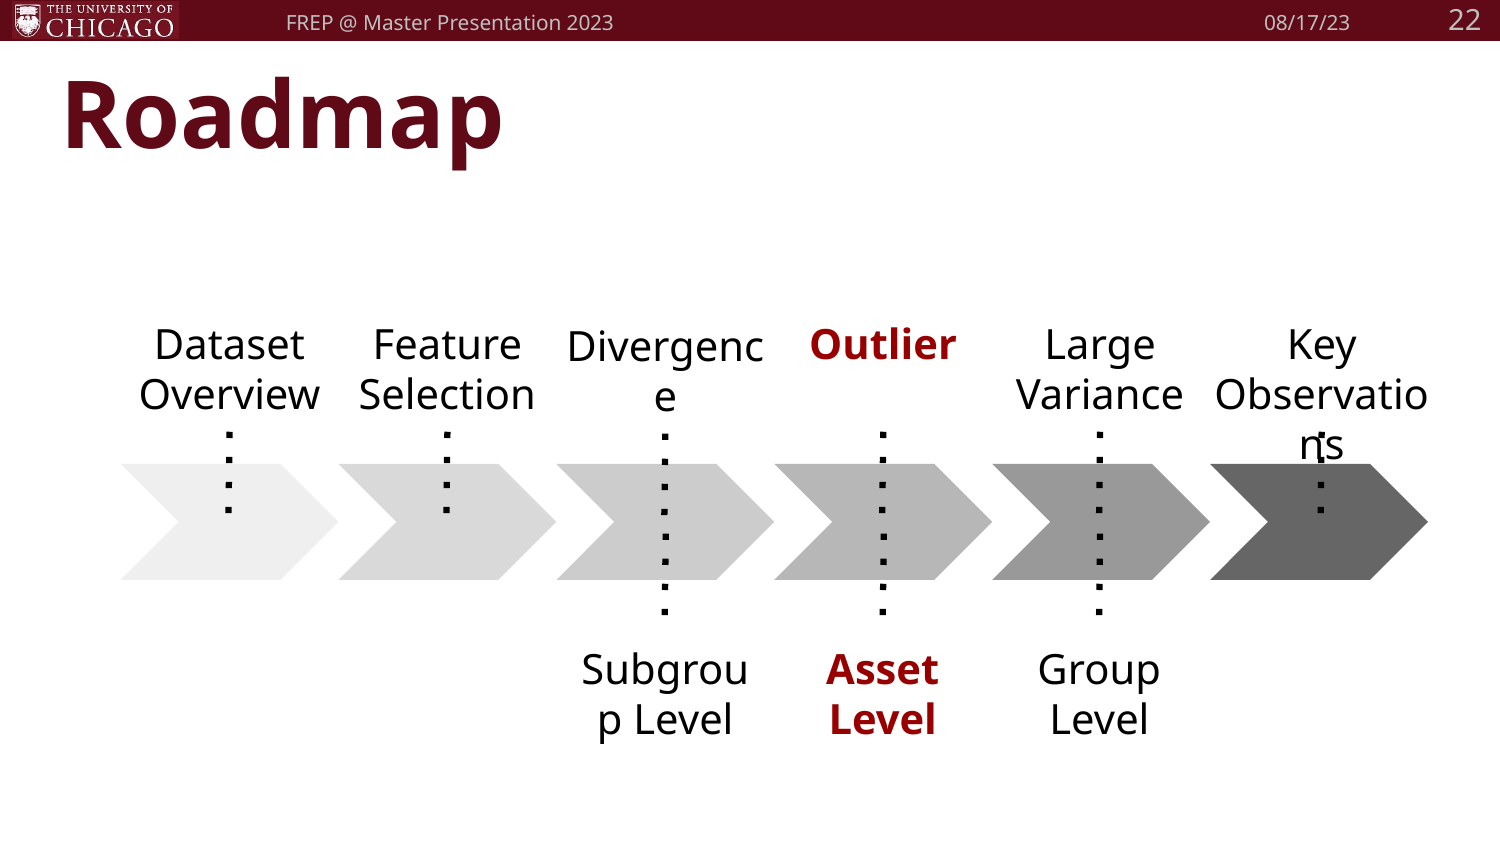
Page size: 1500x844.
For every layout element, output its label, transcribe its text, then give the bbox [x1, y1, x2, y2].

text_box [992, 463, 1211, 580]
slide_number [1096, 5, 1365, 39]
text_box Group Level [990, 627, 1209, 757]
slide_number 22 [1365, 0, 1497, 44]
text_box [774, 463, 993, 580]
title Roadmap [45, 33, 1460, 175]
text_box Divergence [549, 304, 782, 434]
text_box Dataset Overview [120, 302, 338, 432]
text_box Feature Selection [338, 302, 557, 432]
text_box Asset Level [773, 627, 990, 757]
text_box [556, 463, 775, 580]
footer FREP @ Master Presentation 2023 [270, 5, 806, 39]
text_box [1210, 463, 1429, 580]
text_box [120, 463, 339, 580]
picture [12, 1, 179, 39]
text_box [338, 463, 557, 580]
text_box Outlier [774, 302, 991, 432]
text_box Key Observations [1192, 302, 1451, 432]
text_box Subgroup Level [556, 627, 773, 757]
text_box Large Variance [991, 302, 1192, 432]
